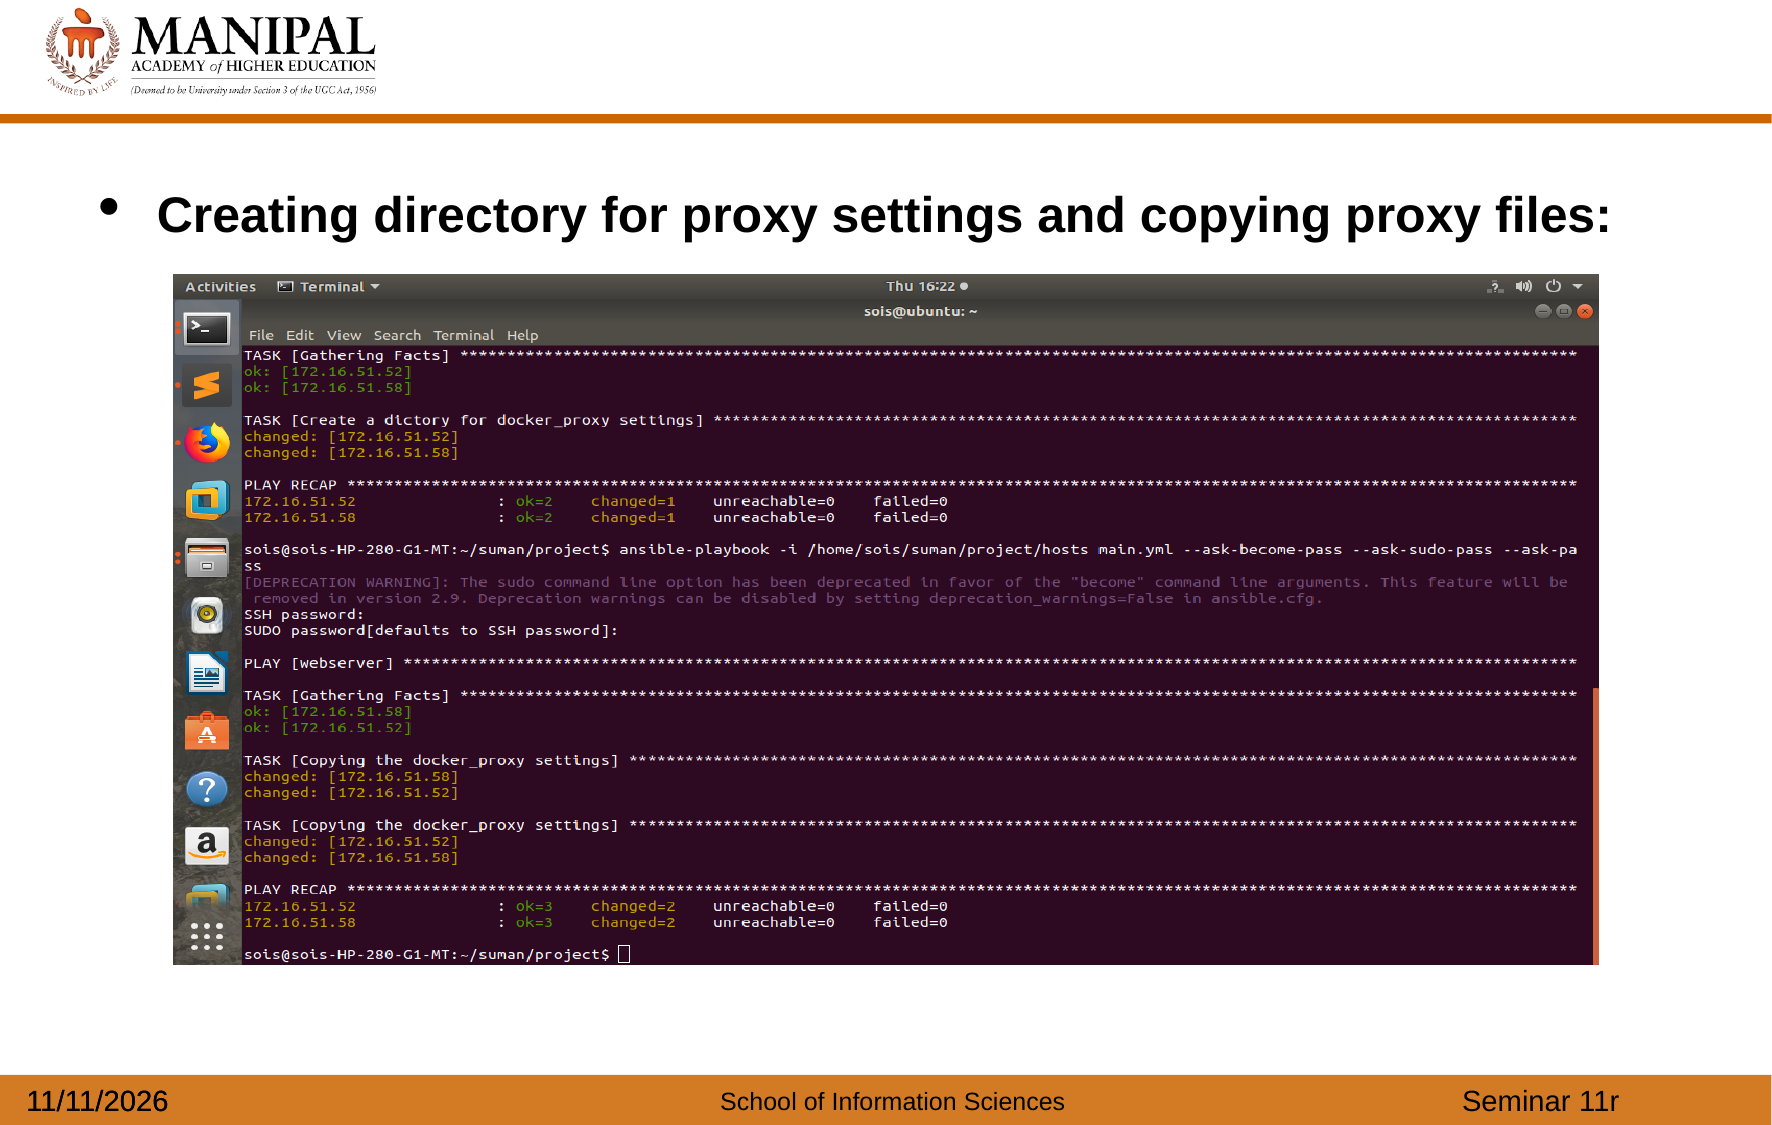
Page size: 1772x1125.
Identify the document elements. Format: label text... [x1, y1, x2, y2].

picture [35, 0, 386, 104]
text_box [373, 3, 1772, 125]
picture [173, 274, 1599, 965]
text_box Creating directory for proxy settings and copying proxy files: [85, 174, 1681, 1013]
